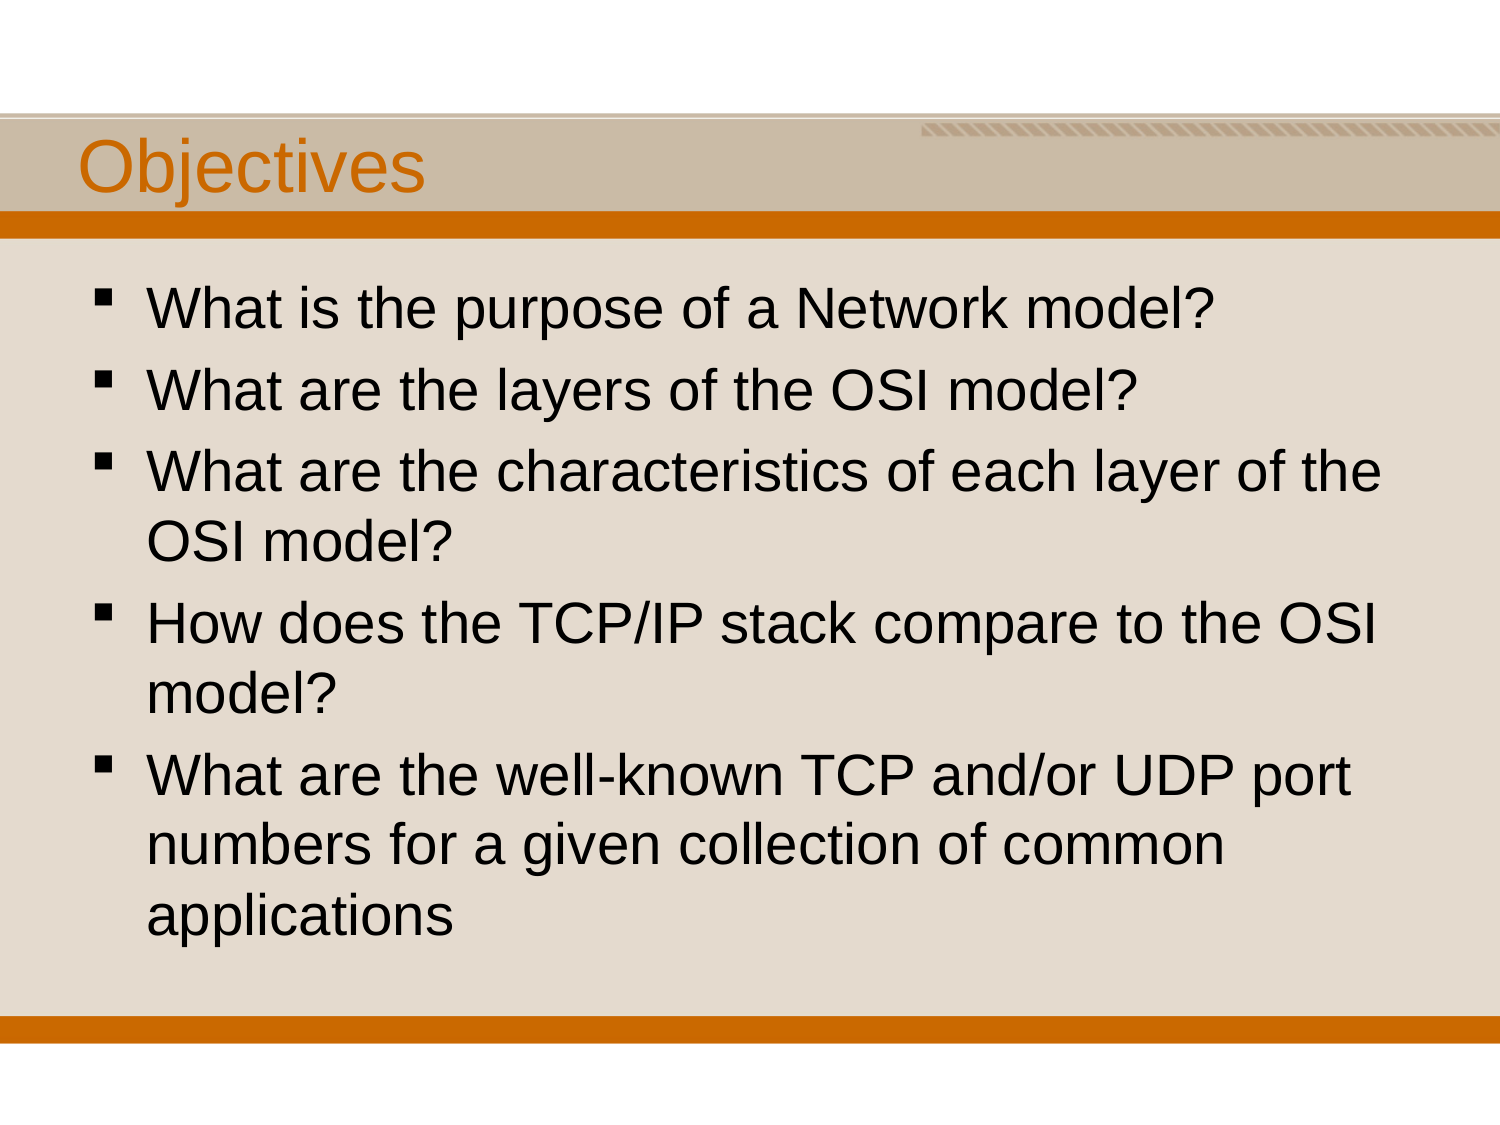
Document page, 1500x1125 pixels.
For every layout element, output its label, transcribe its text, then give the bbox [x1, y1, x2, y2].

picture [0, 0, 1500, 1125]
list What is the purpose of a Network model? What are the layers of the OSI model? What are the characteristics of each layer of the OSI model? How does the TCP/IP stack compare to the OSI model? What are the well-known TCP and/or UDP port numbers for a given collection of common applications [75, 262, 1425, 1005]
title Objectives [62, 112, 1338, 213]
